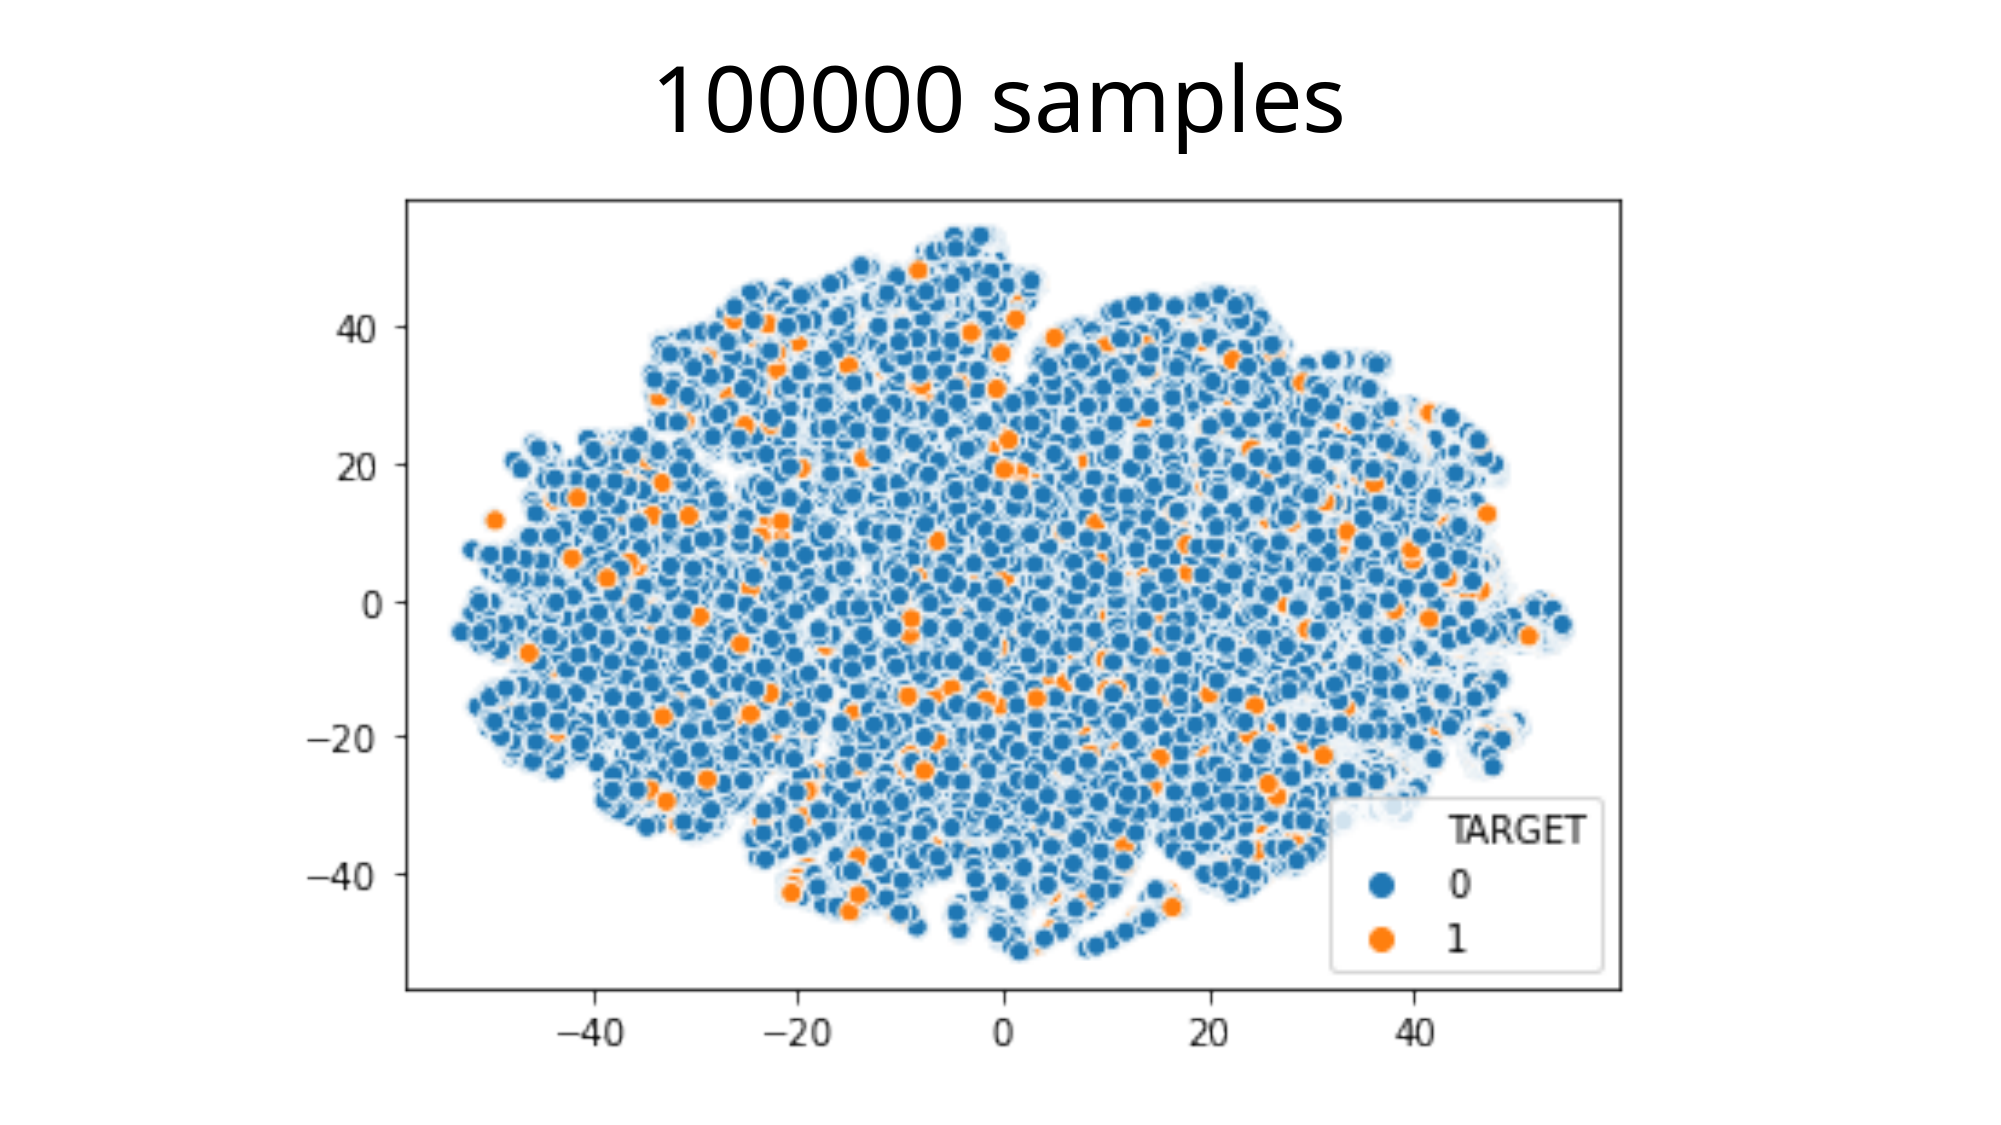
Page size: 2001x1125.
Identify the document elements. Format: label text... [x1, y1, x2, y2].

title 100000 samples [137, 38, 1863, 166]
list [279, 178, 1646, 1077]
